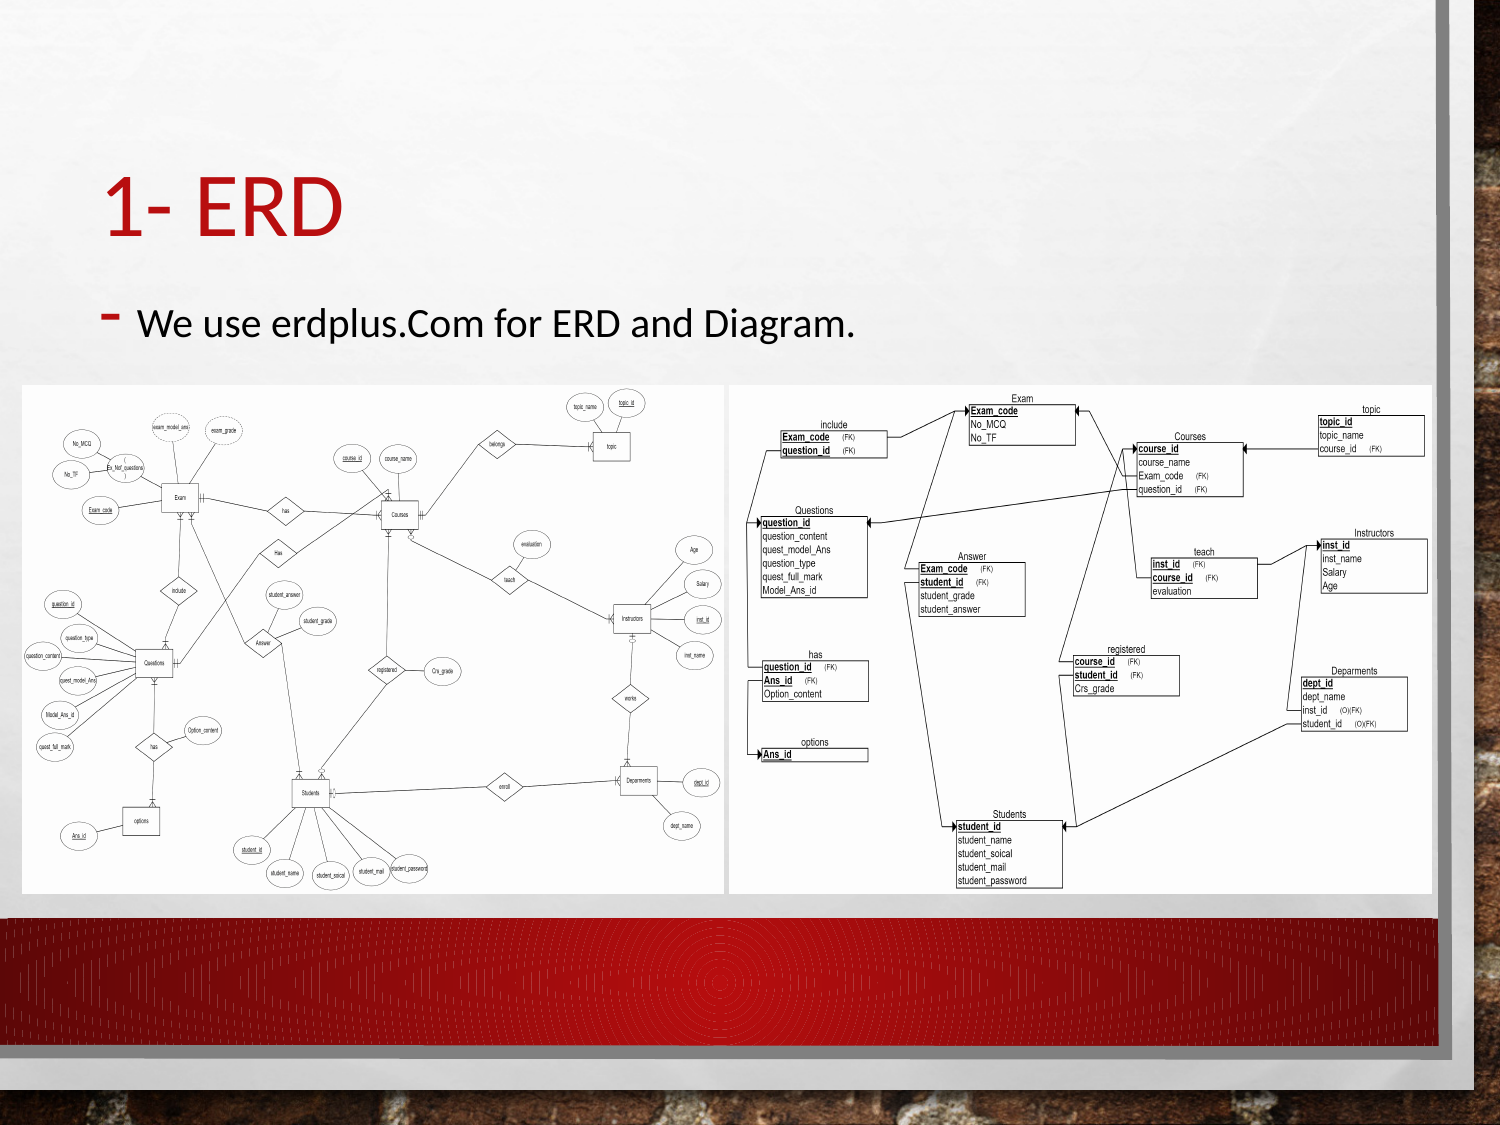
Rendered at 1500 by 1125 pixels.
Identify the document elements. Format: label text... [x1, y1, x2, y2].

picture [22, 385, 725, 894]
title 1- ERD [84, 112, 1364, 279]
list We use erdplus.Com for ERD and Diagram. [84, 279, 1364, 433]
picture [0, 0, 1500, 1125]
picture [729, 385, 1433, 894]
